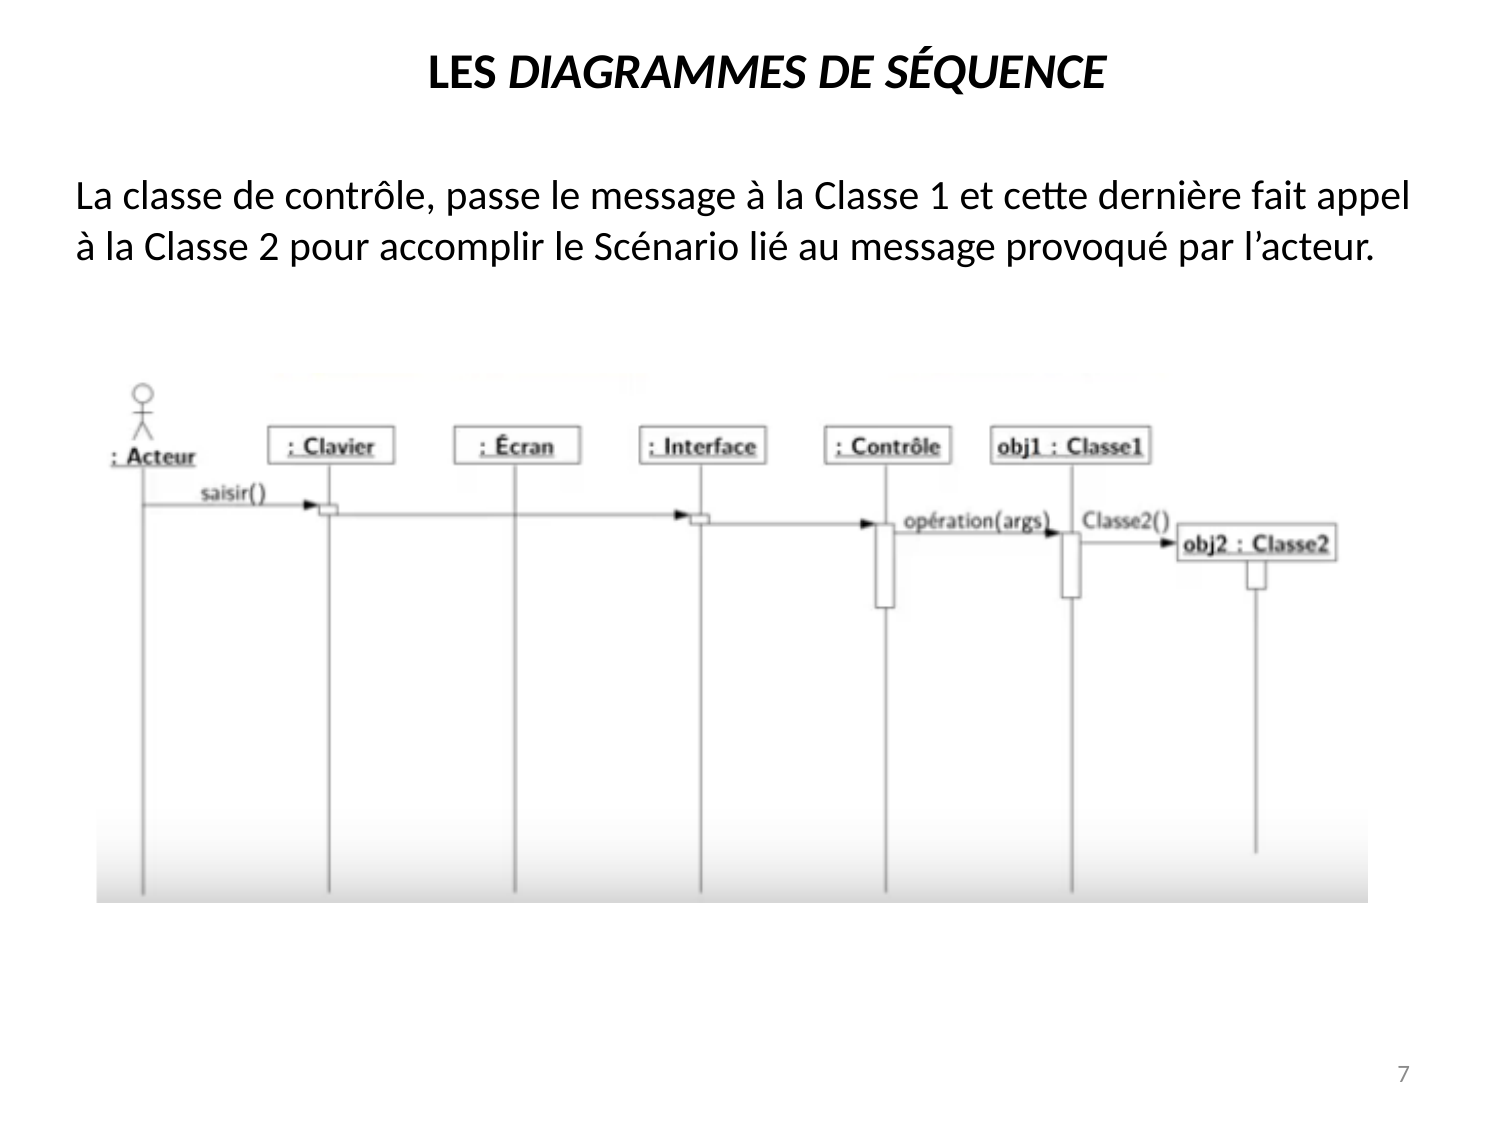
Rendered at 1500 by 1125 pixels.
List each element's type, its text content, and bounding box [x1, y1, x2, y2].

text_box LES DIAGRAMMES DE SÉQUENCE [86, 30, 1449, 106]
picture [91, 373, 1368, 903]
text_box La classe de contrôle, passe le message à la Classe 1 et cette dernière fait appel à la Classe 2 pour accomplir le Scénario lié au message provoqué par l’acteur. [60, 160, 1437, 276]
slide_number 7 [1074, 1042, 1425, 1103]
